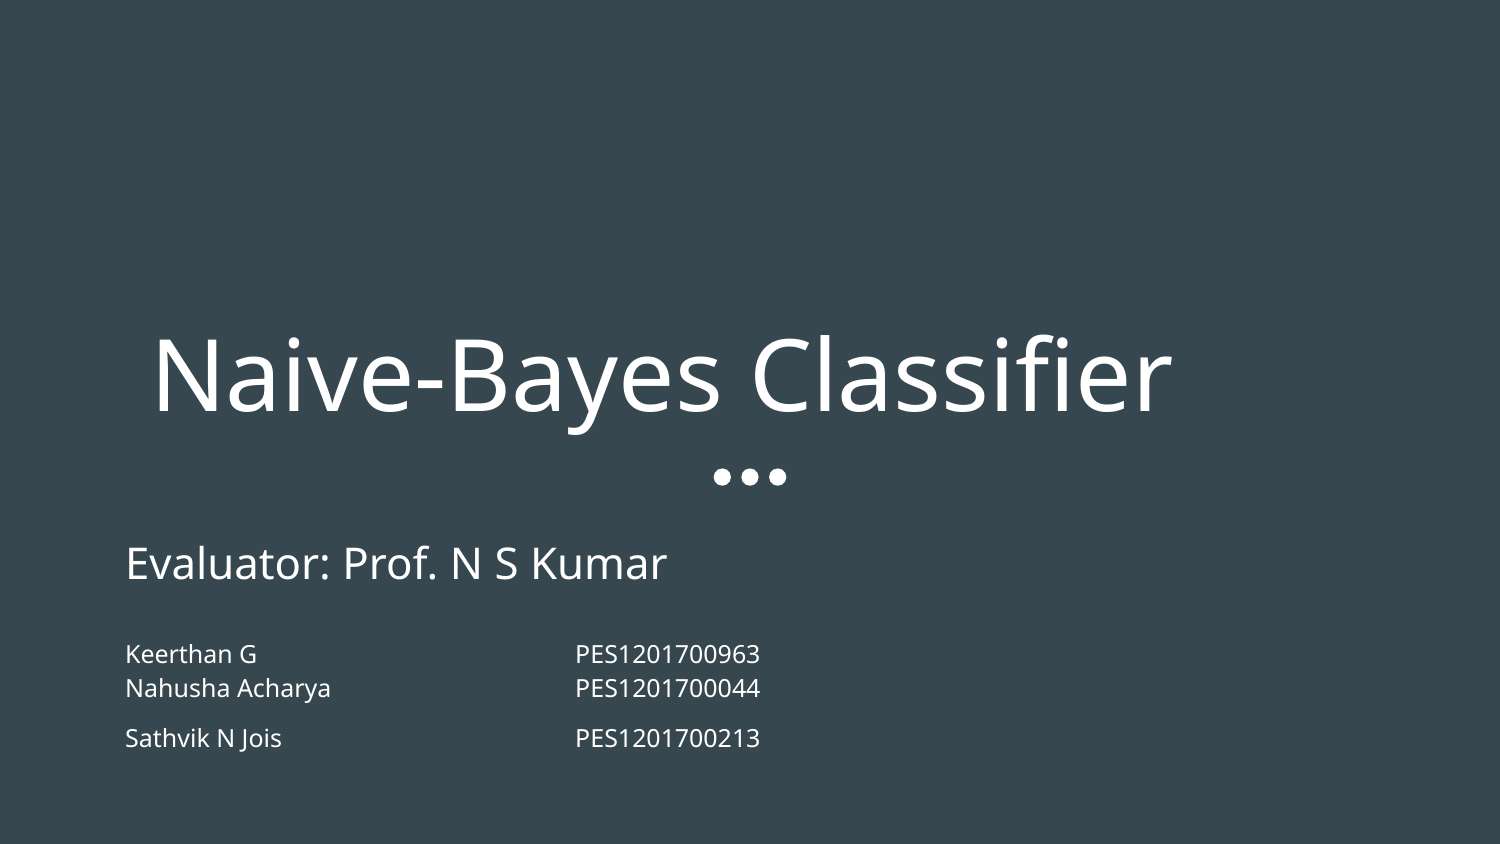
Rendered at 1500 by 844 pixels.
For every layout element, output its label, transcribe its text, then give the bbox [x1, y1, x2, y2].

list Keerthan G PES1201700963 Nahusha Acharya PES1201700044 Sathvik N Jois PES1201700213 [110, 619, 1189, 825]
subtitle Evaluator: Prof. N S Kumar [110, 520, 1390, 651]
title Naive-Bayes Classifier [110, 162, 1390, 447]
